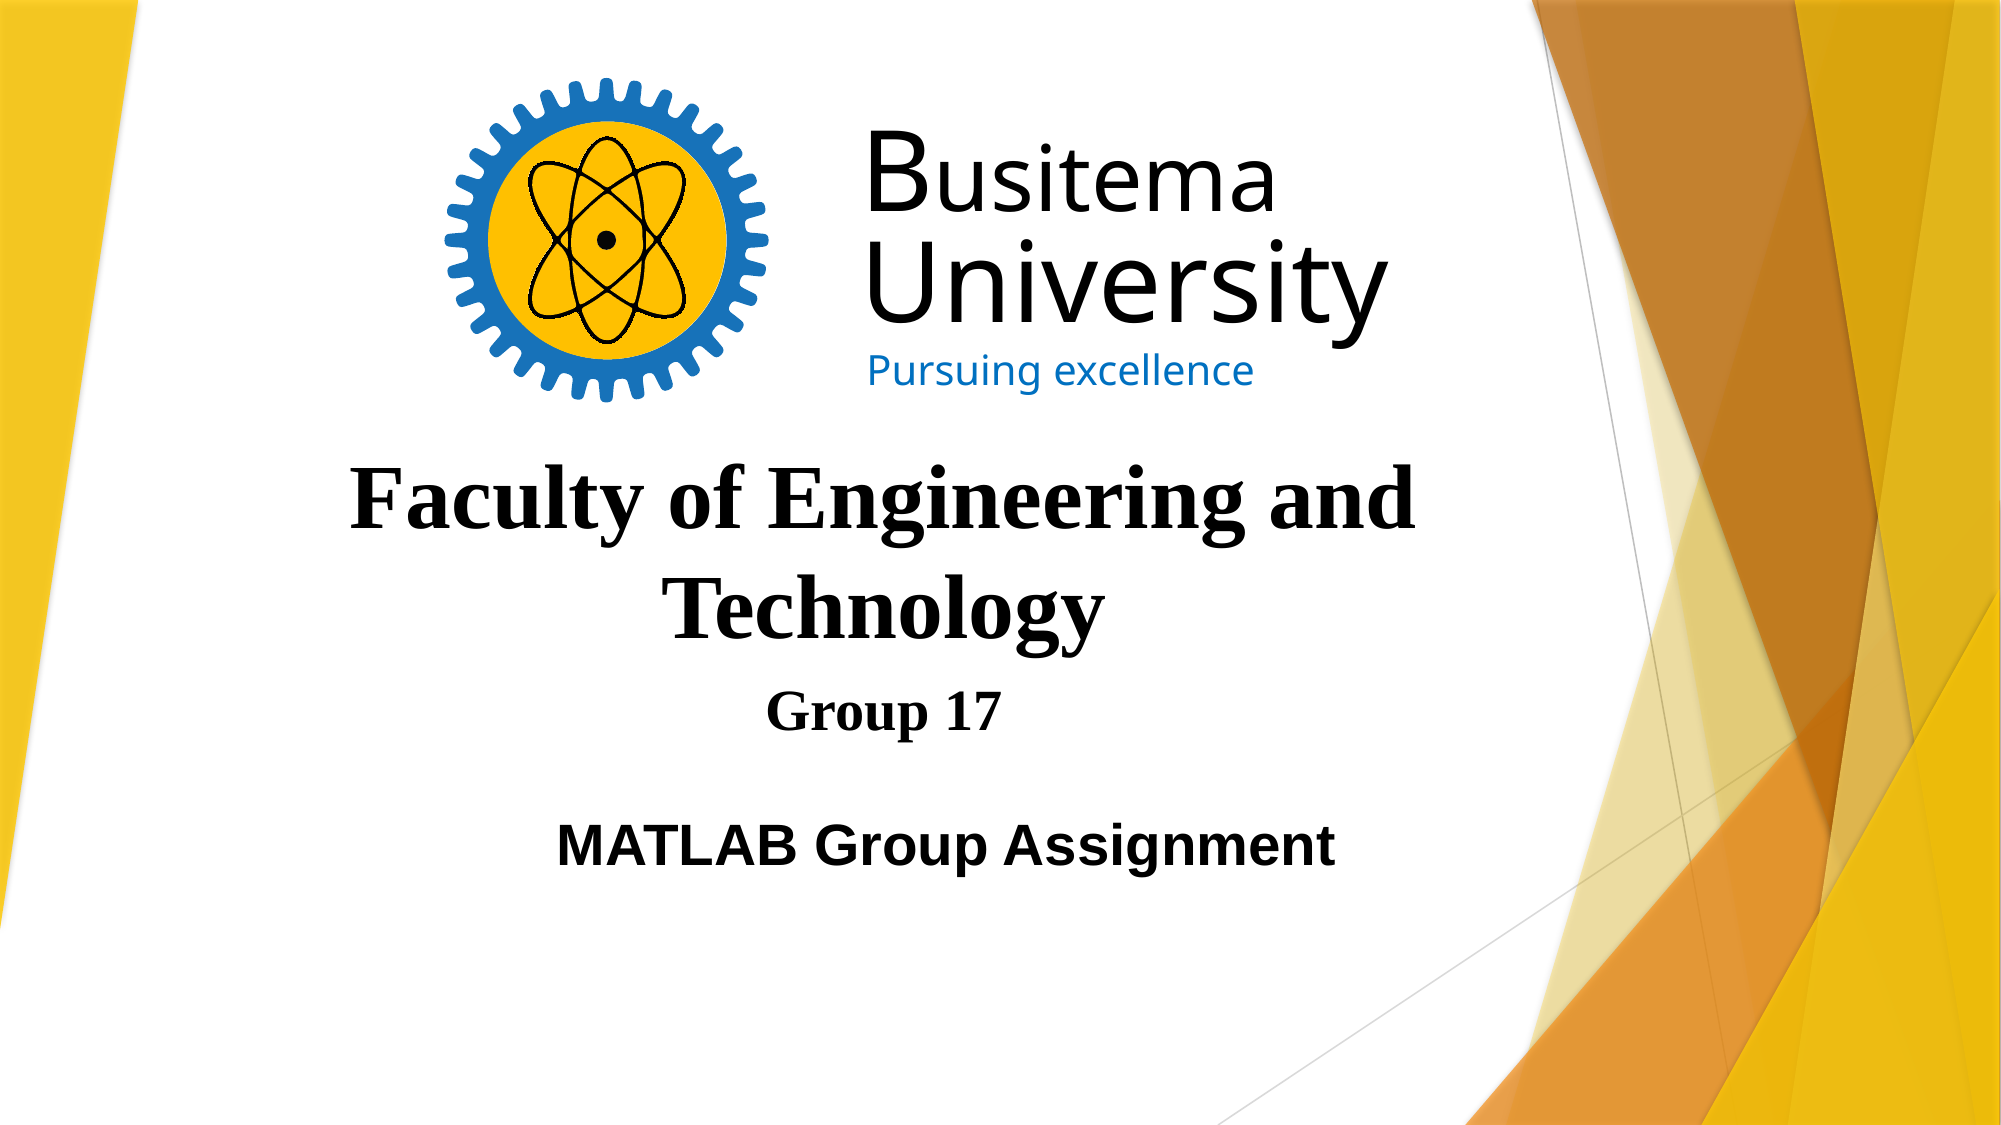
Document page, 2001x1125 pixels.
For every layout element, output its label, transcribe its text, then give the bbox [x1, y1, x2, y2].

text_box MATLAB Group Assignment [282, 799, 1627, 885]
text_box University [846, 202, 1581, 353]
text_box Pursuing excellence [851, 336, 1522, 402]
title Faculty of Engineering and Technology [247, 429, 1522, 664]
text_box Busitema [846, 92, 1581, 202]
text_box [443, 77, 770, 403]
subtitle Group 17 [247, 664, 1522, 1125]
